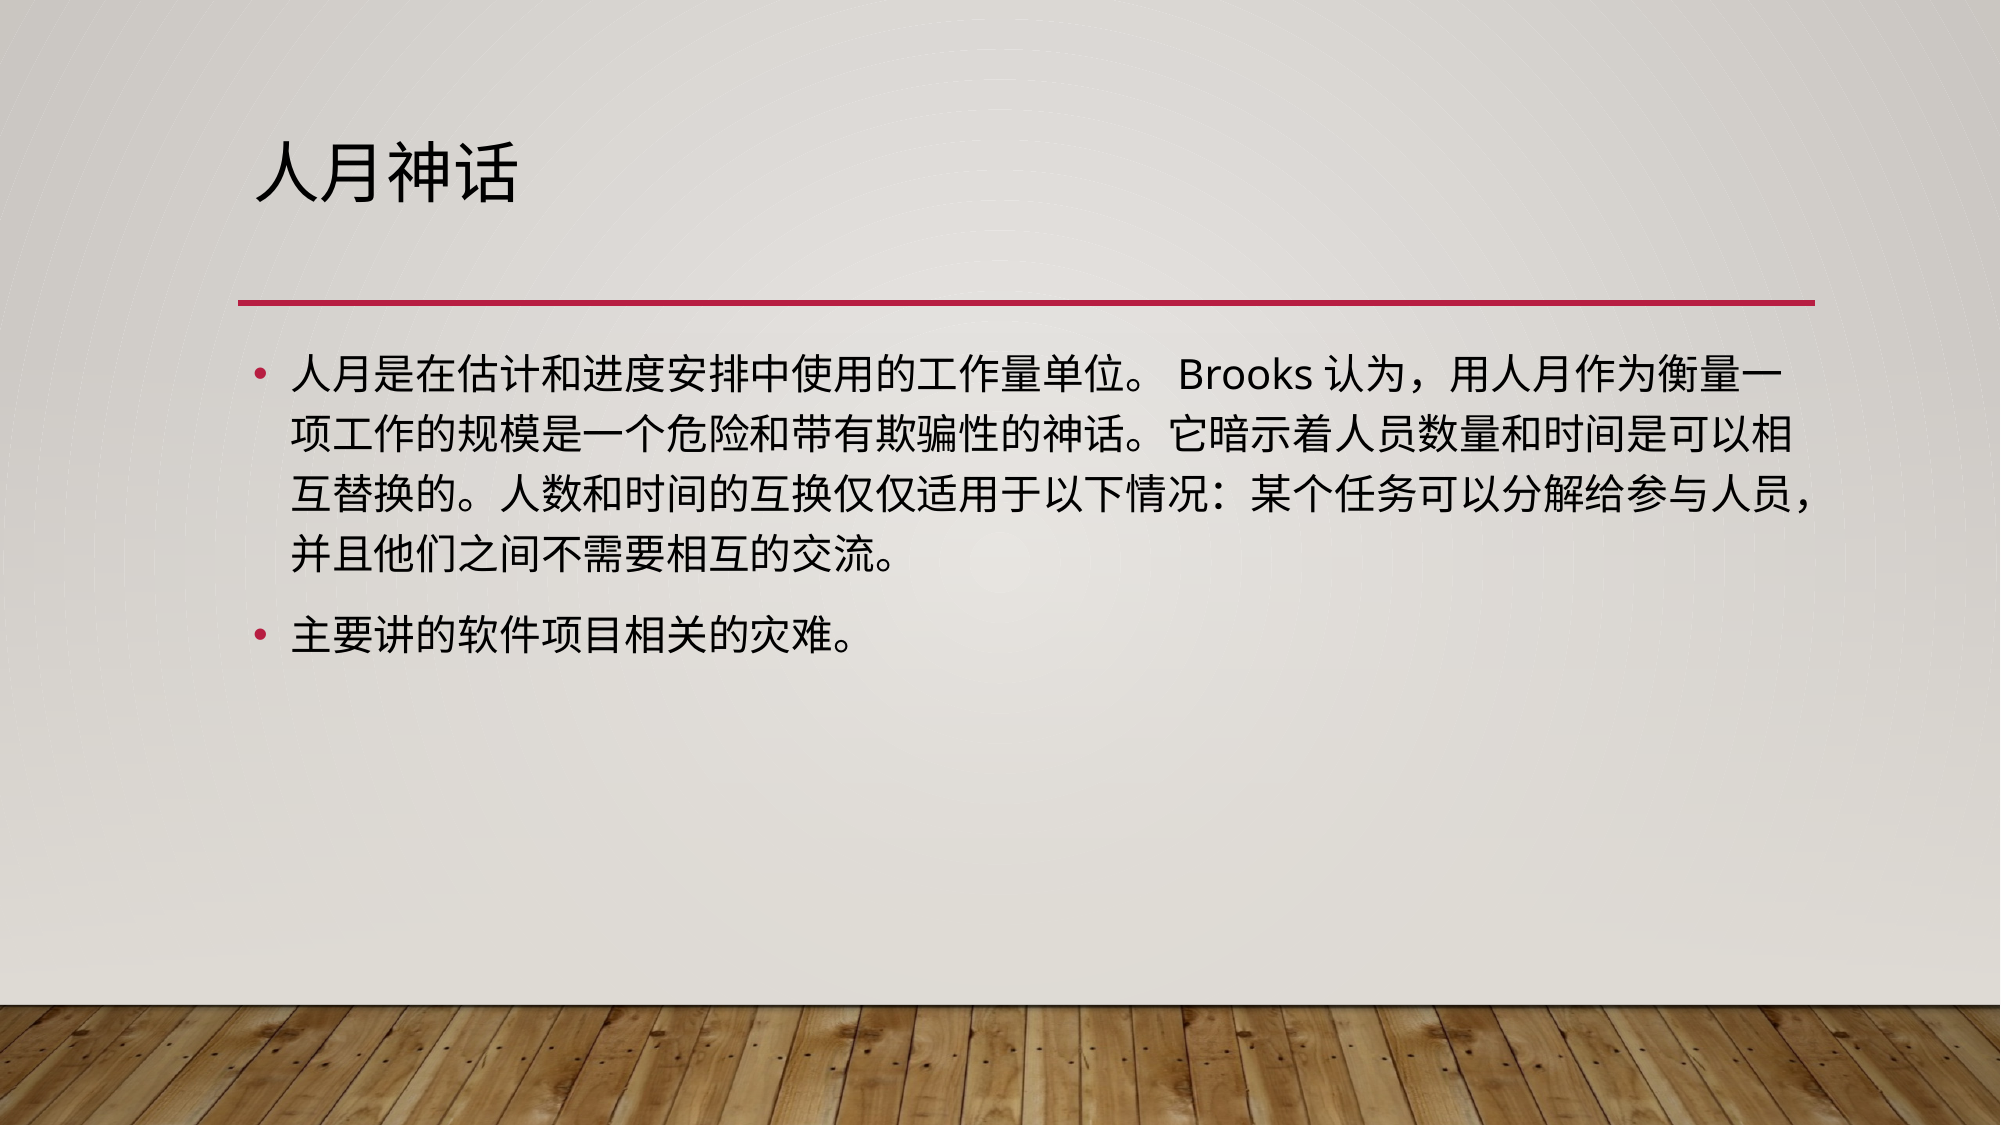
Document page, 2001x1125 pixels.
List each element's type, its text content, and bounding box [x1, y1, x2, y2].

list 人月是在估计和进度安排中使用的工作量单位。Brooks认为，用人月作为衡量一项工作的规模是一个危险和带有欺骗性的神话。它暗示着人员数量和时间是可以相互替换的。人数和时间的互换仅仅适用于以下情况：某个任务可以分解给参与人员，并且他们之间不需要相互的交流。 主要讲的软件项目相关的灾难。 [238, 330, 1814, 897]
picture [0, 1005, 2000, 1125]
title 人月神话 [238, 131, 1814, 305]
